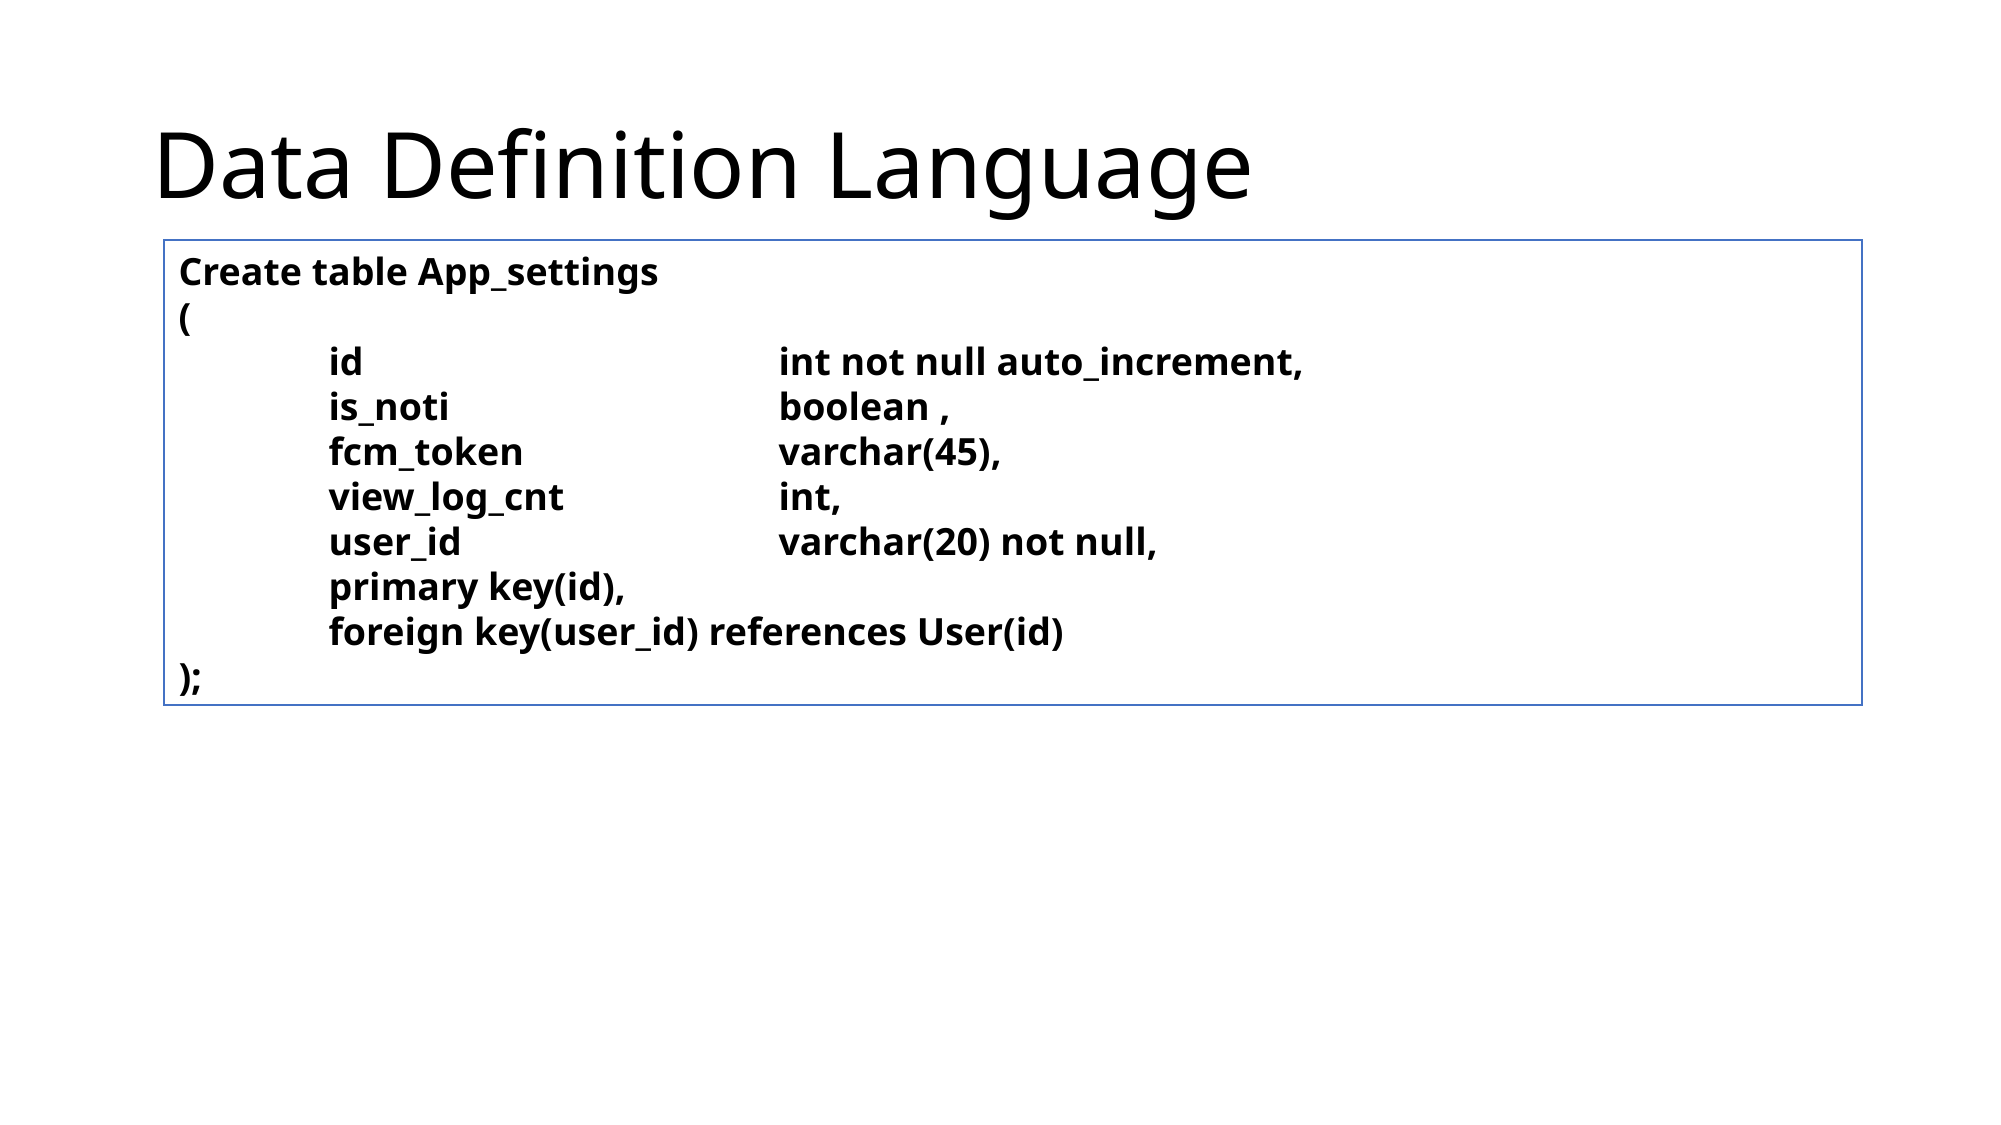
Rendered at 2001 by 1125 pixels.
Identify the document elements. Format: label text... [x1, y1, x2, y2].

title Data Definition Language [137, 59, 1863, 278]
text_box Create table App_settings ( id int not null auto_increment, is_noti boolean , fcm_token varchar(45), view_log_cnt int, user_id varchar(20) not null, primary key(id), foreign key(user_id) references User(id) ); [163, 239, 1863, 706]
